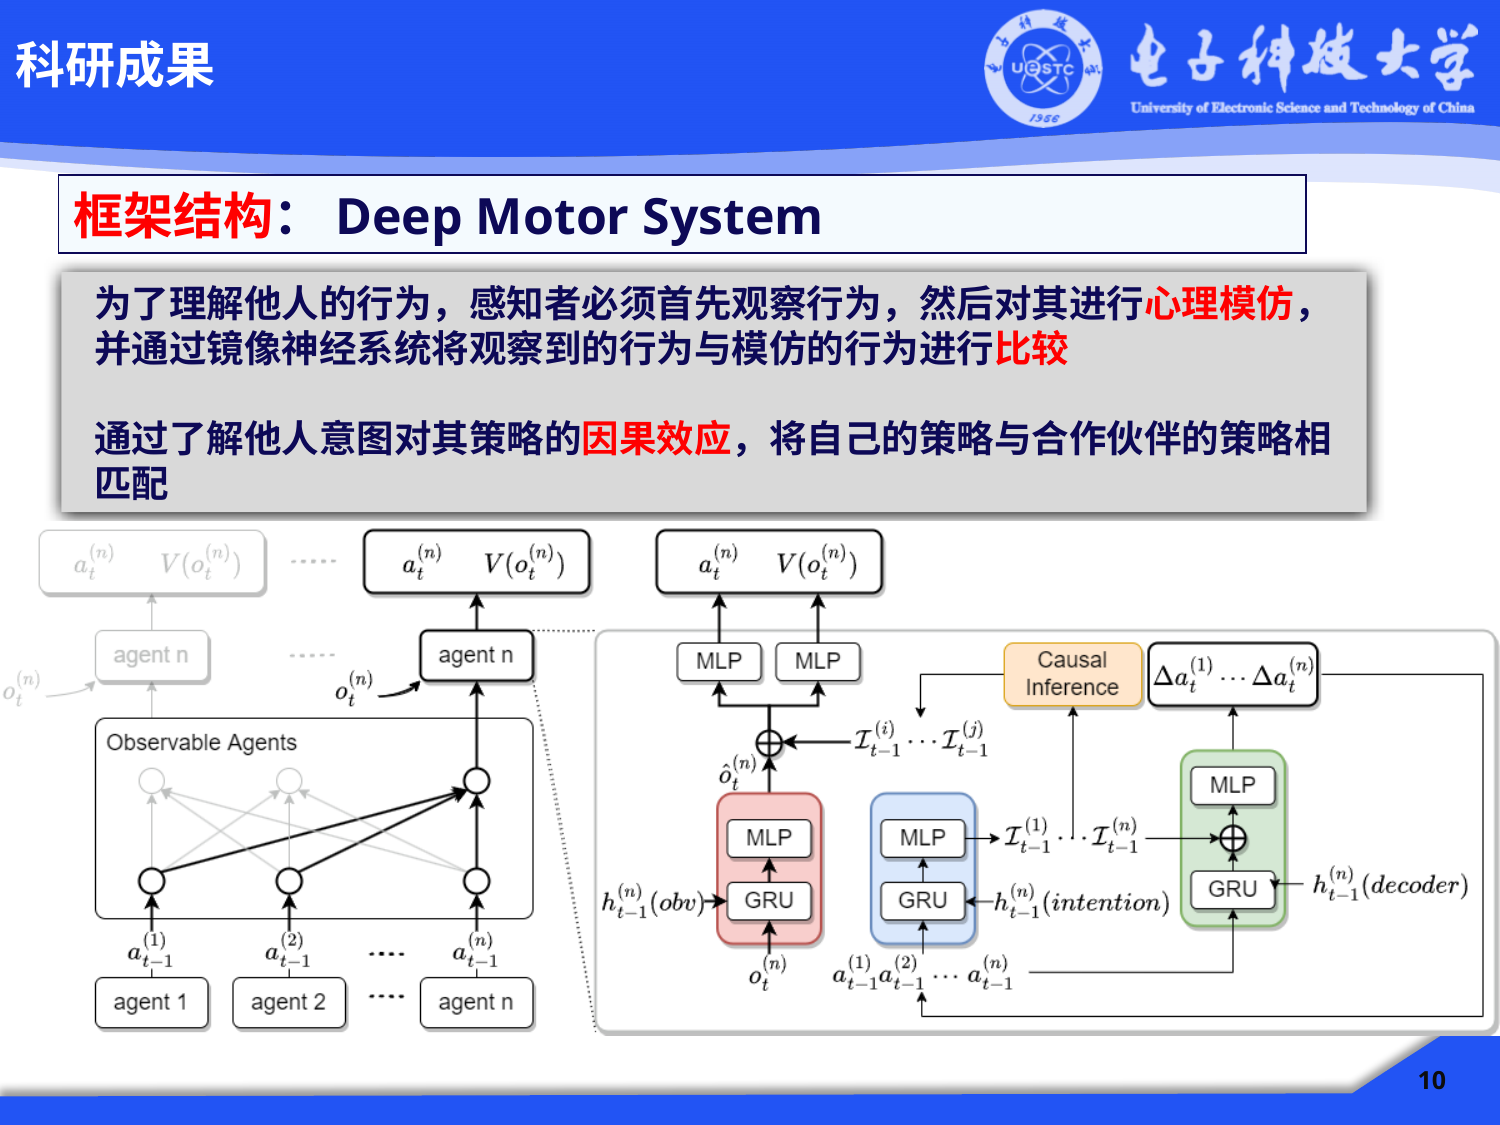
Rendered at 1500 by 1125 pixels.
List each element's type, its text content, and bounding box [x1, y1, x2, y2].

text_box 为了理解他人的行为，感知者必须首先观察行为，然后对其进行心理模仿，并通过镜像神经系统将观察到的行为与模仿的行为进行比较 通过了解他人意图对其策略的因果效应，将自己的策略与合作伙伴的策略相匹配 [61, 272, 1367, 513]
text_box 框架结构：Deep Motor System [58, 175, 1306, 254]
title 科研成果 [0, 7, 1113, 120]
picture [0, 0, 1500, 157]
picture [0, 521, 1500, 1036]
slide_number 10 [1368, 1051, 1462, 1112]
